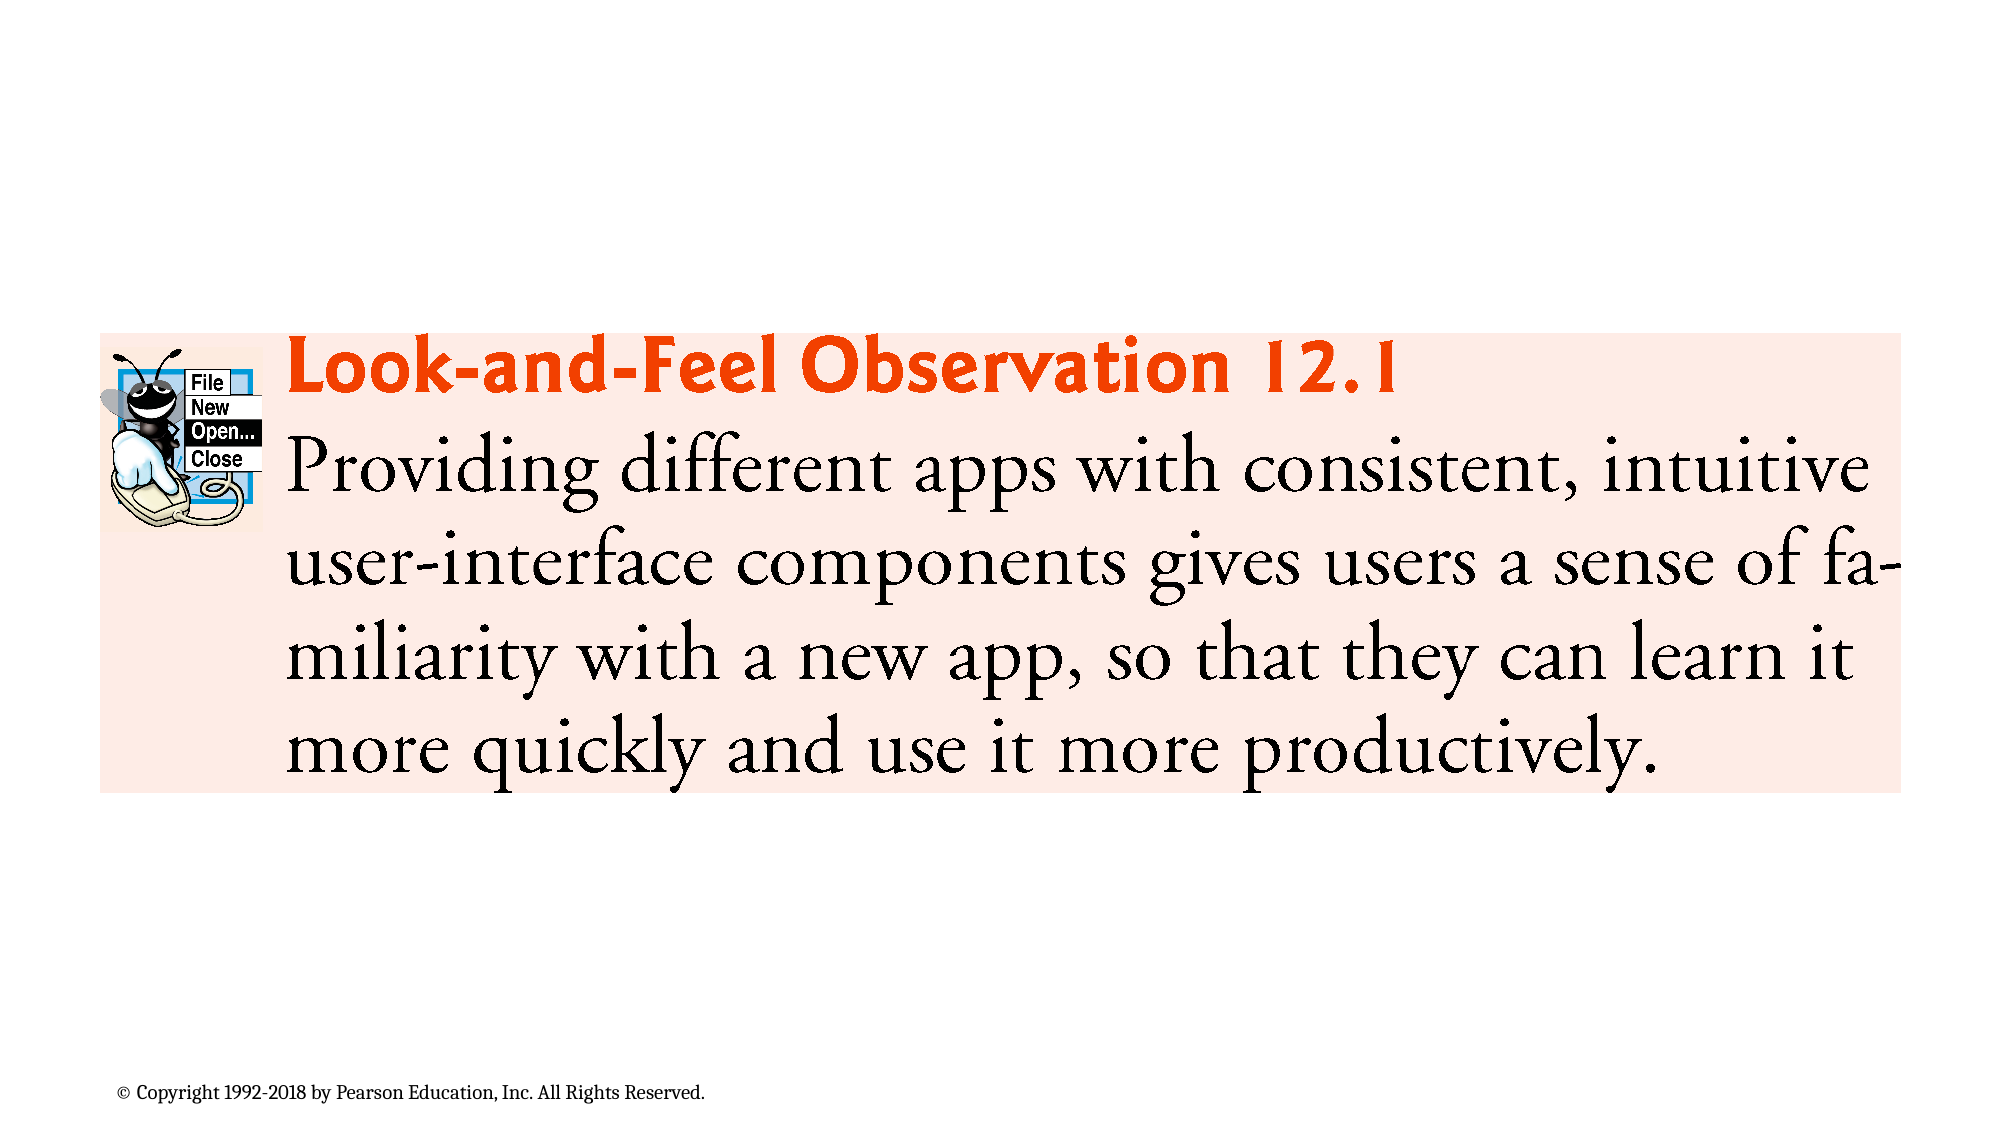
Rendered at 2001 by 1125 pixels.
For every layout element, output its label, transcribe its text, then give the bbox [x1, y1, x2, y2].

picture [0, 233, 2000, 892]
footer © Copyright 1992-2018 by Pearson Education, Inc. All Rights Reserved. [99, 1051, 1473, 1112]
